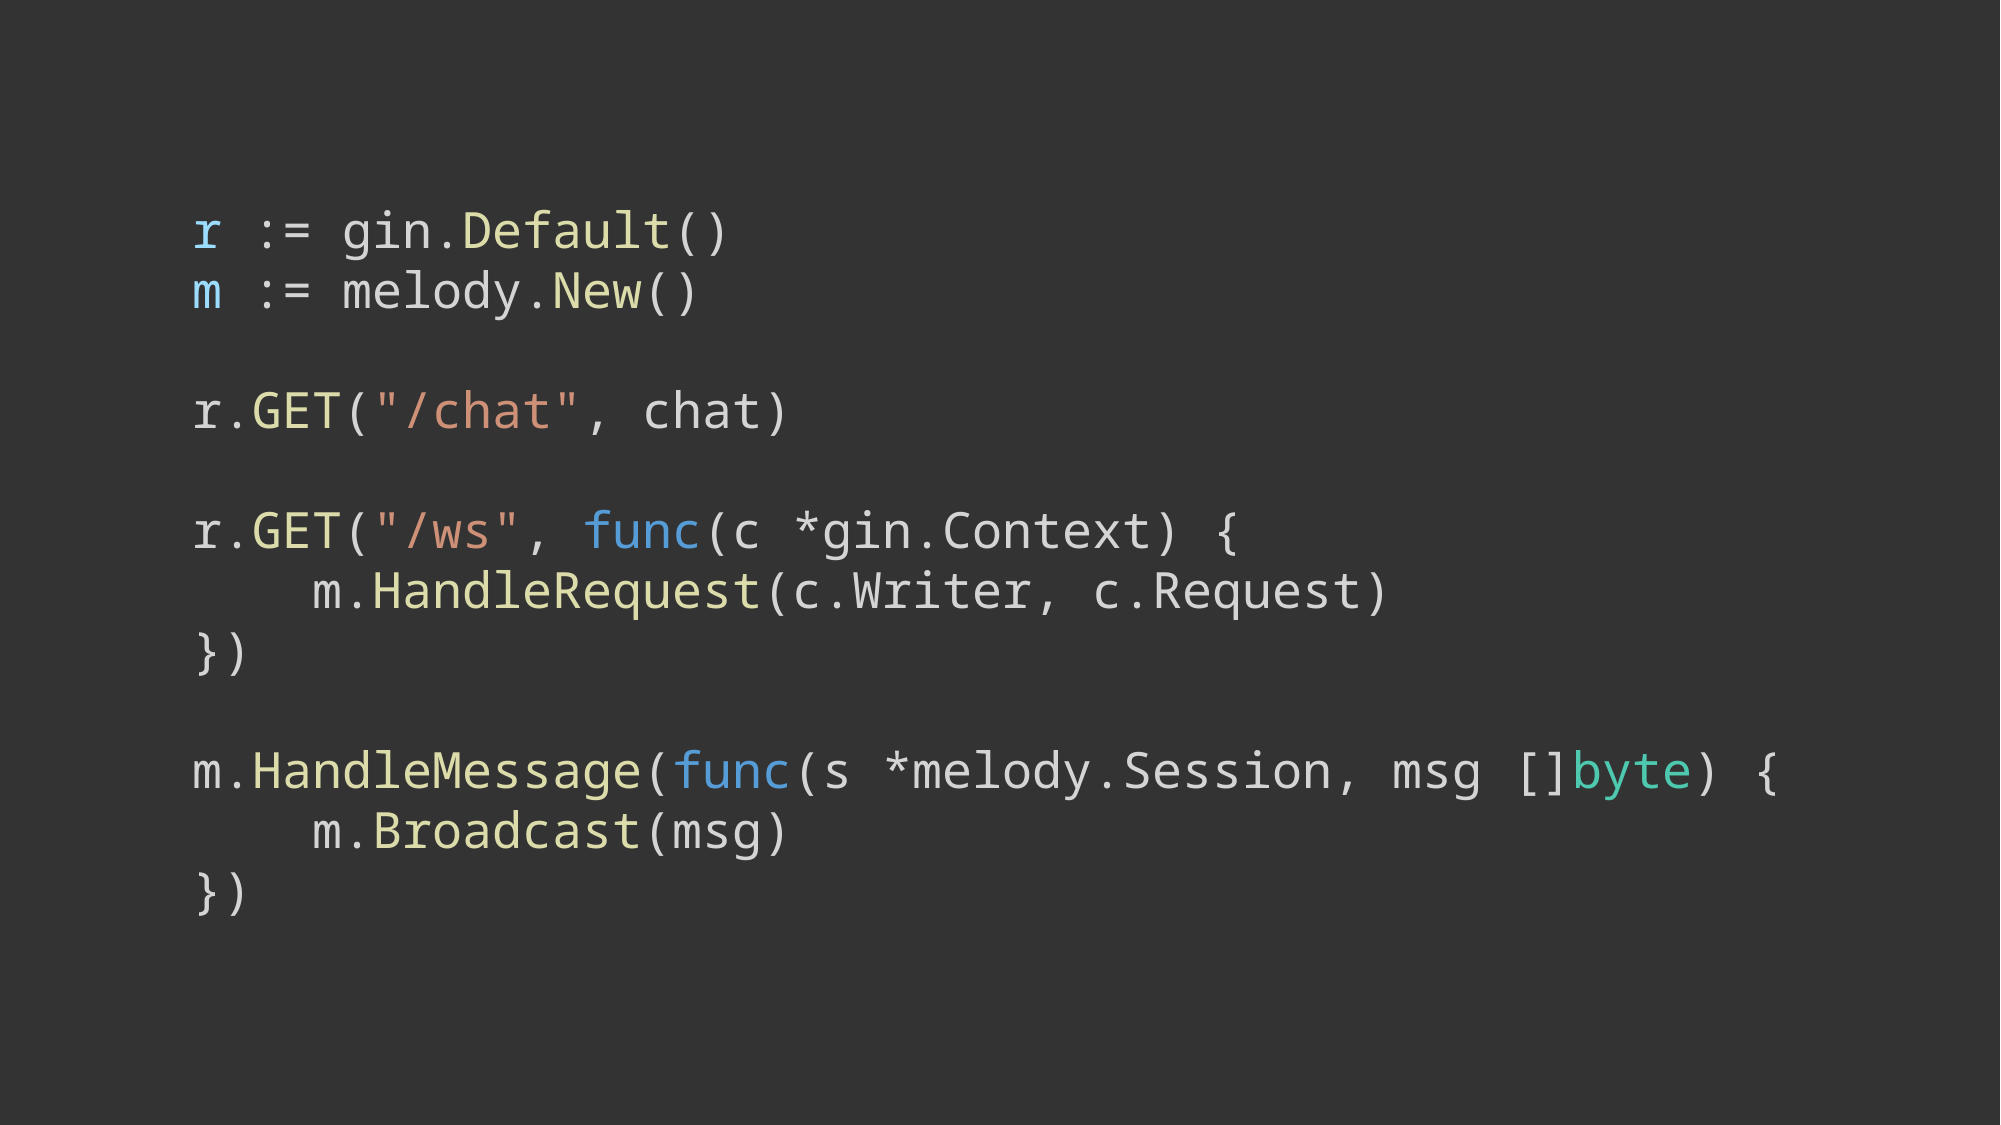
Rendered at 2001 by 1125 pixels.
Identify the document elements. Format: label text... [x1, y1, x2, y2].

text_box r := gin.Default() m := melody.New() r.GET("/chat", chat) r.GET("/ws", func(c *gin.Context) { m.HandleRequest(c.Writer, c.Request) }) m.HandleMessage(func(s *melody.Session, msg []byte) { m.Broadcast(msg) }) [177, 191, 1822, 927]
